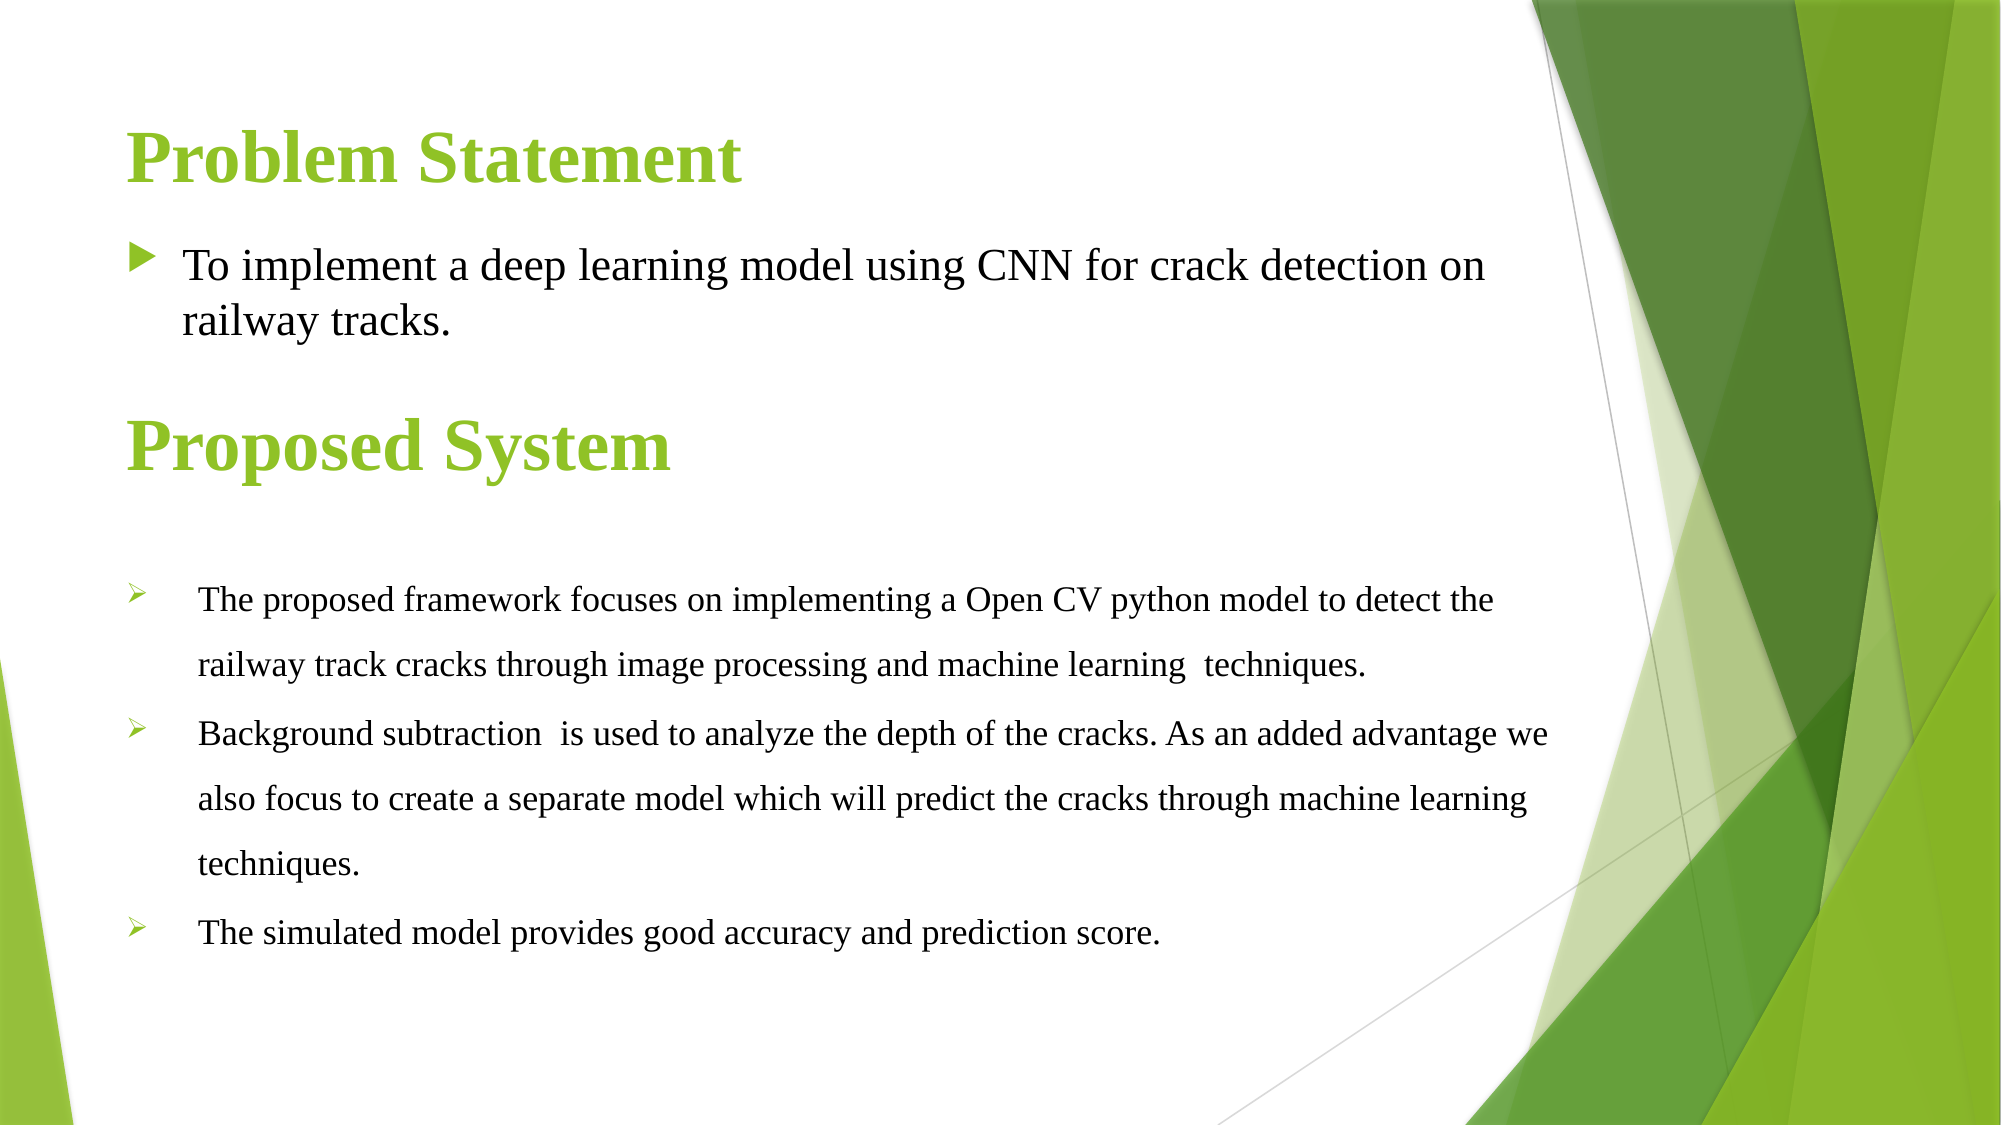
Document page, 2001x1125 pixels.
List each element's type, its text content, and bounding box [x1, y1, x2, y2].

title Problem Statement [111, 99, 1522, 210]
list To implement a deep learning model using CNN for crack detection on railway tracks. [111, 227, 1522, 388]
text_box Proposed System [111, 388, 1522, 498]
text_box The proposed framework focuses on implementing a Open CV python model to detect the railway track cracks through image processing and machine learning techniques. Background subtraction is used to analyze the depth of the cracks. As an added advantage we also focus to create a separate model which will predict the cracks through machine learning techniques. The simulated model provides good accuracy and prediction score. [111, 546, 1591, 964]
